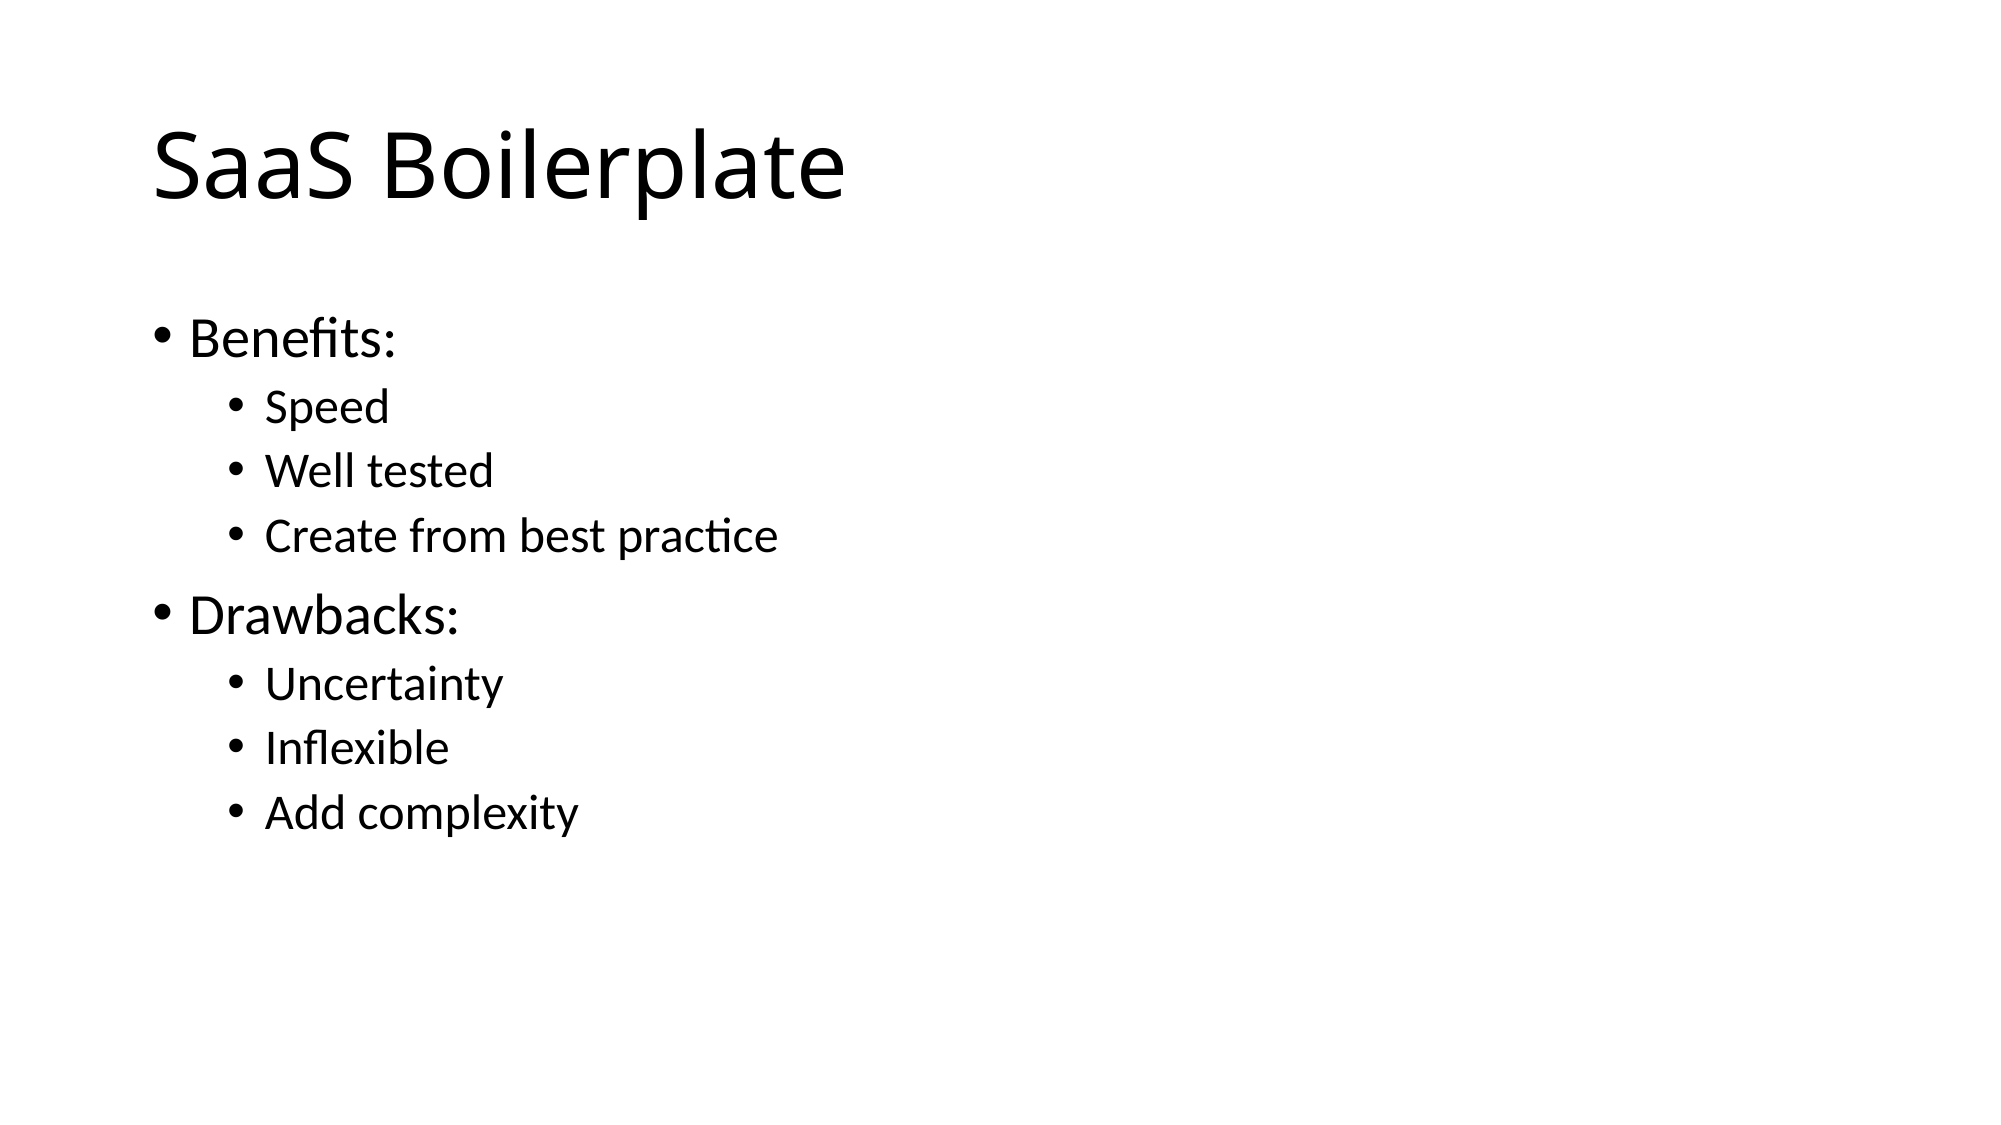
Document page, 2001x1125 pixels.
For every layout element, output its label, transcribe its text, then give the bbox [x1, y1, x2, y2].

list Benefits: Speed Well tested Create from best practice Drawbacks: Uncertainty Inflexible Add complexity [137, 299, 1863, 1014]
title SaaS Boilerplate [137, 59, 1863, 278]
